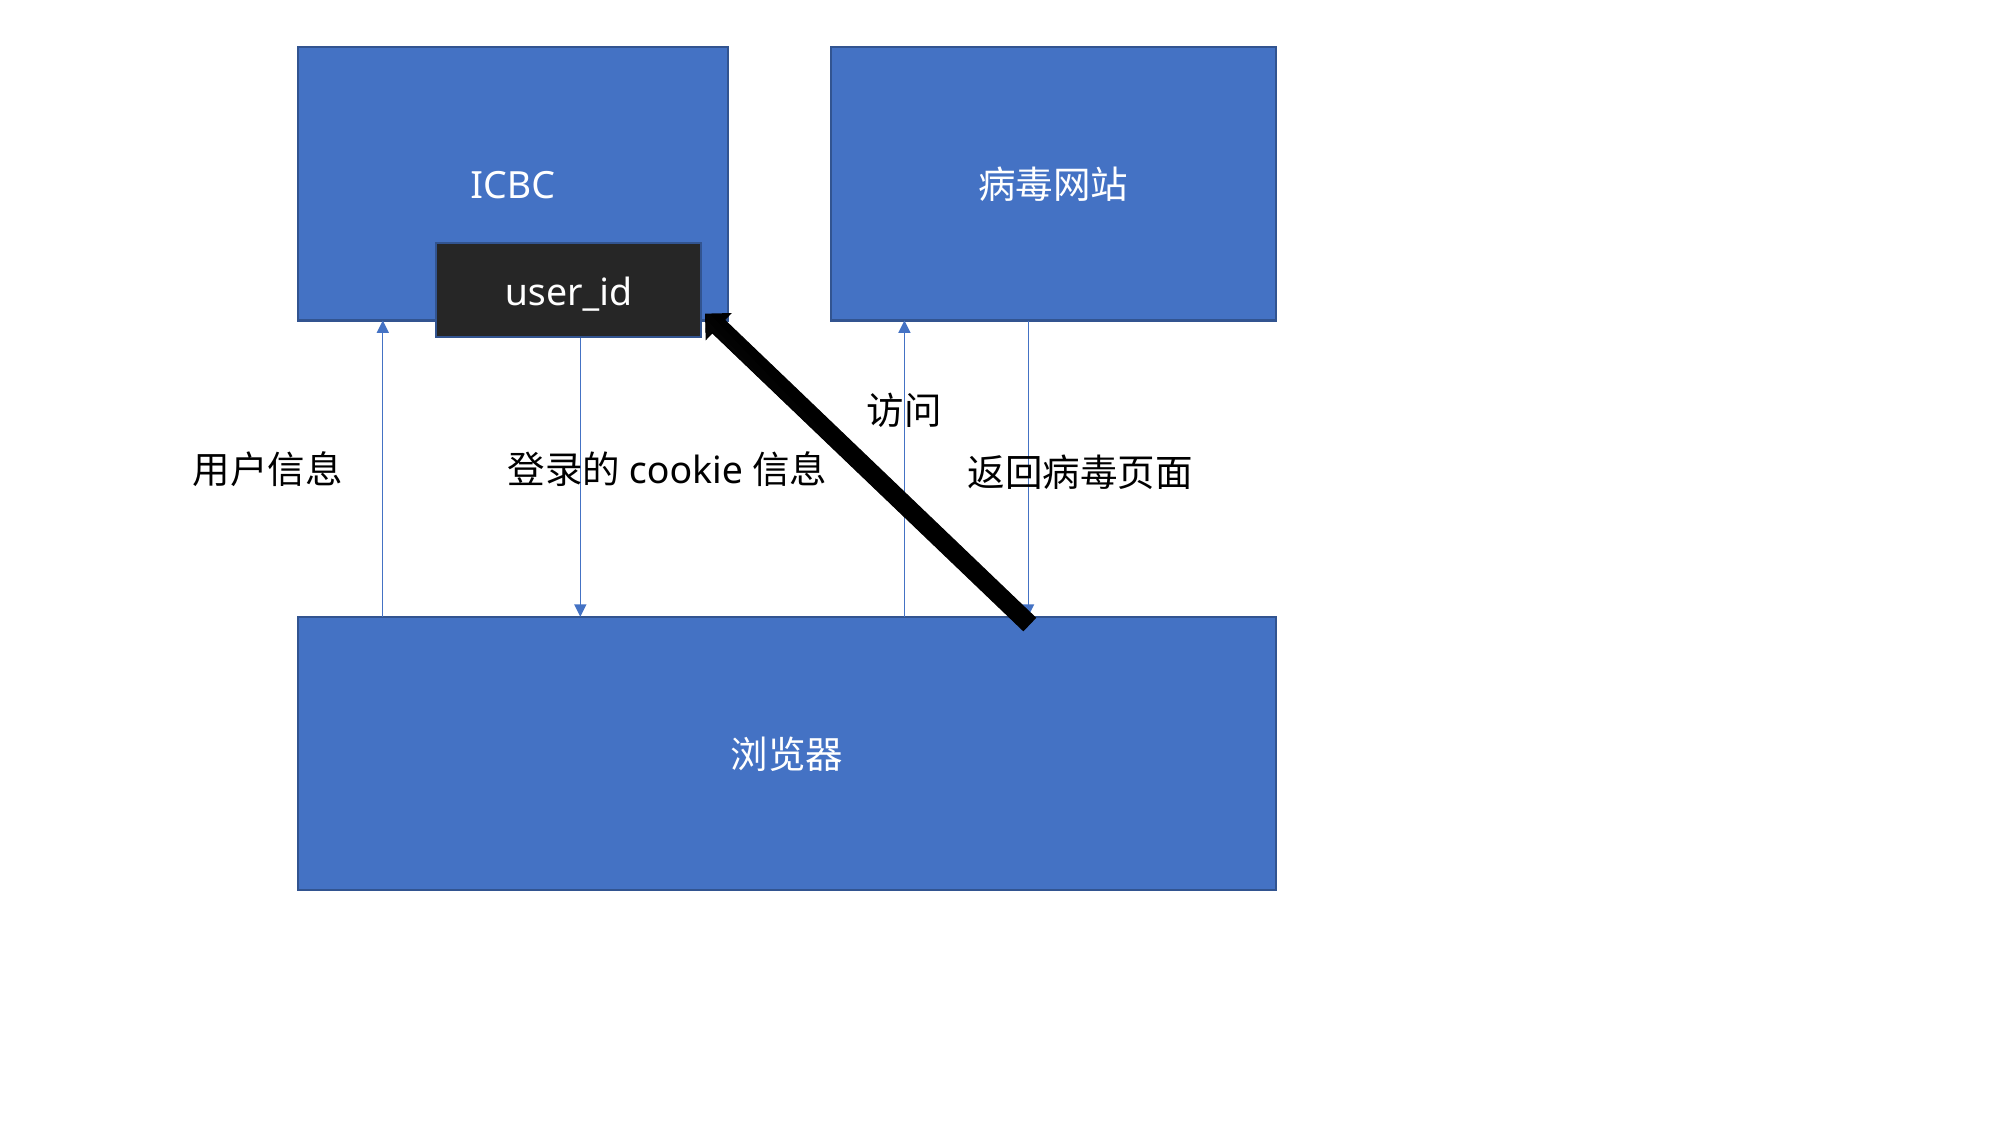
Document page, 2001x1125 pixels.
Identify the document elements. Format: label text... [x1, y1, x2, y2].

text_box [705, 313, 904, 518]
text_box 返回病毒页面 [1029, 441, 1208, 502]
text_box 浏览器 [297, 616, 1277, 891]
text_box 登录的cookie信息 [581, 438, 843, 499]
text_box 用户信息 [177, 438, 358, 499]
text_box 登录的cookie信息 [492, 438, 580, 499]
text_box [905, 492, 1037, 632]
text_box user_id [435, 242, 702, 338]
text_box 访问 [905, 379, 957, 440]
text_box 病毒网站 [830, 46, 1277, 322]
text_box 访问 [851, 379, 904, 440]
text_box 返回病毒页面 [953, 441, 1027, 502]
text_box ICBC [297, 46, 729, 322]
